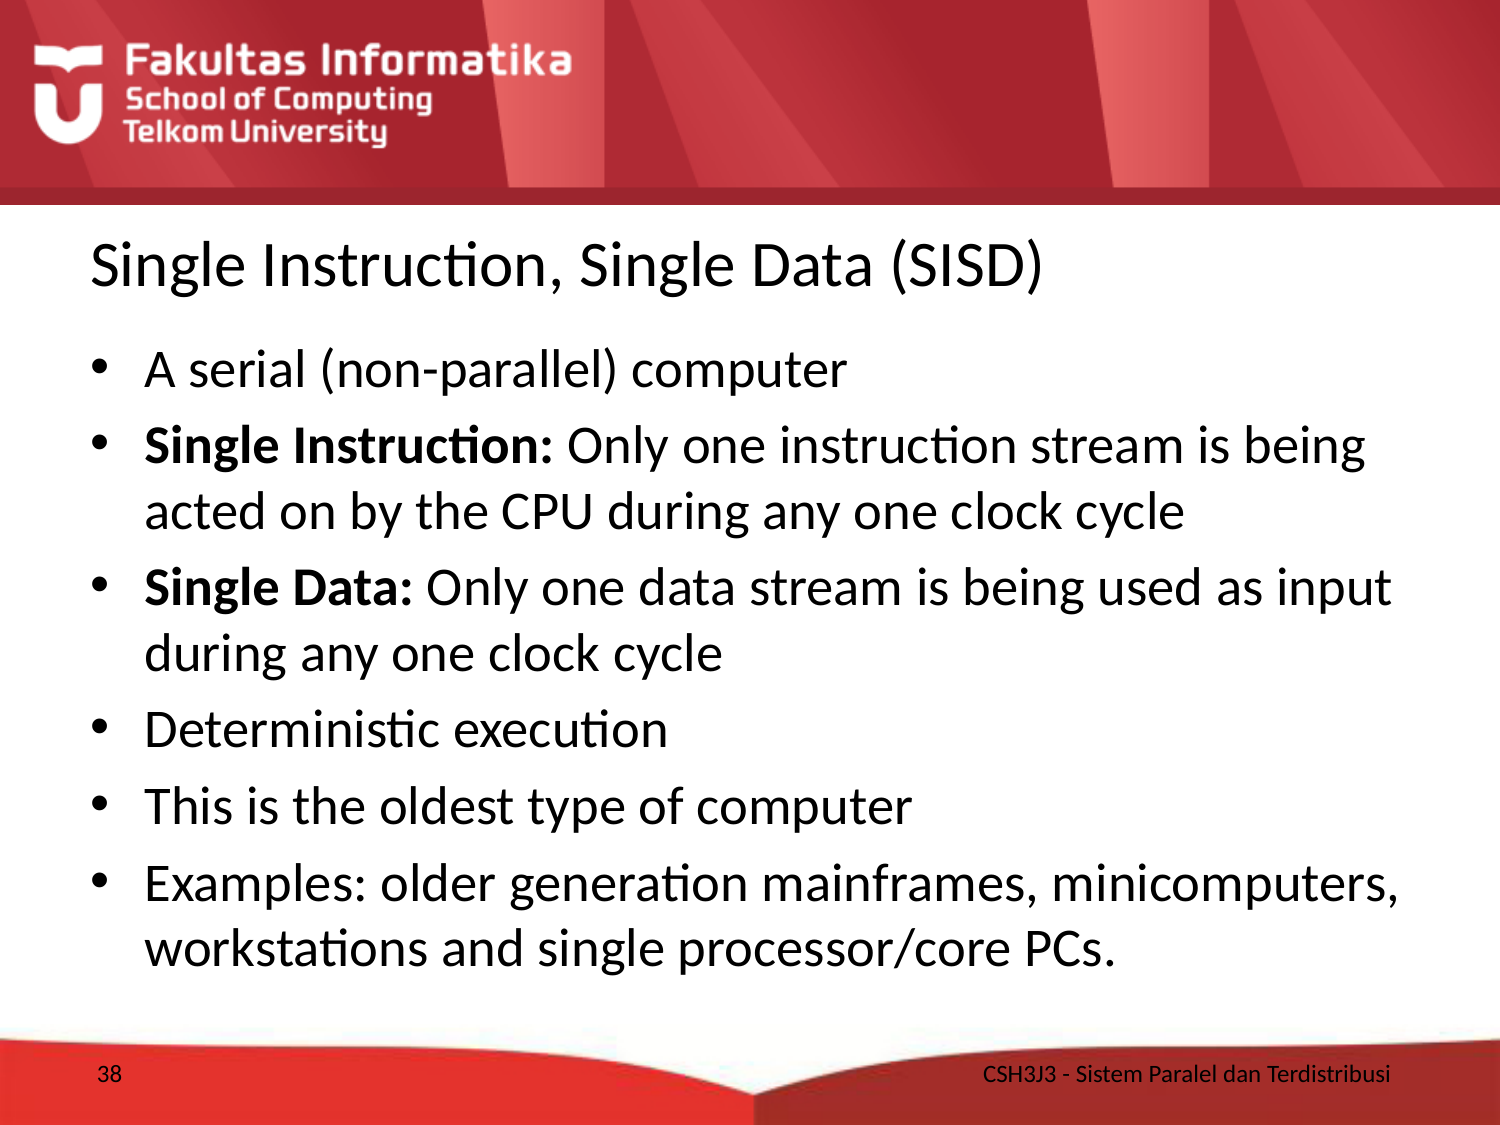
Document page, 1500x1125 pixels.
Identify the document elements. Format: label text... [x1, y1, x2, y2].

footer CSH3J3 - Sistem Paralel dan Terdistribusi [950, 1042, 1425, 1103]
title Single Instruction, Single Data (SISD) [75, 212, 1425, 308]
picture [0, 0, 1500, 205]
picture [0, 1024, 1500, 1125]
slide_number 38 [75, 1042, 138, 1103]
list A serial (non-parallel) computer Single Instruction: Only one instruction stream is being acted on by the CPU during any one clock cycle Single Data: Only one data stream is being used as input during any one clock cycle Deterministic execution This is the oldest type of computer Examples: older generation mainframes, minicomputers, workstations and single processor/core PCs. [75, 324, 1425, 1005]
